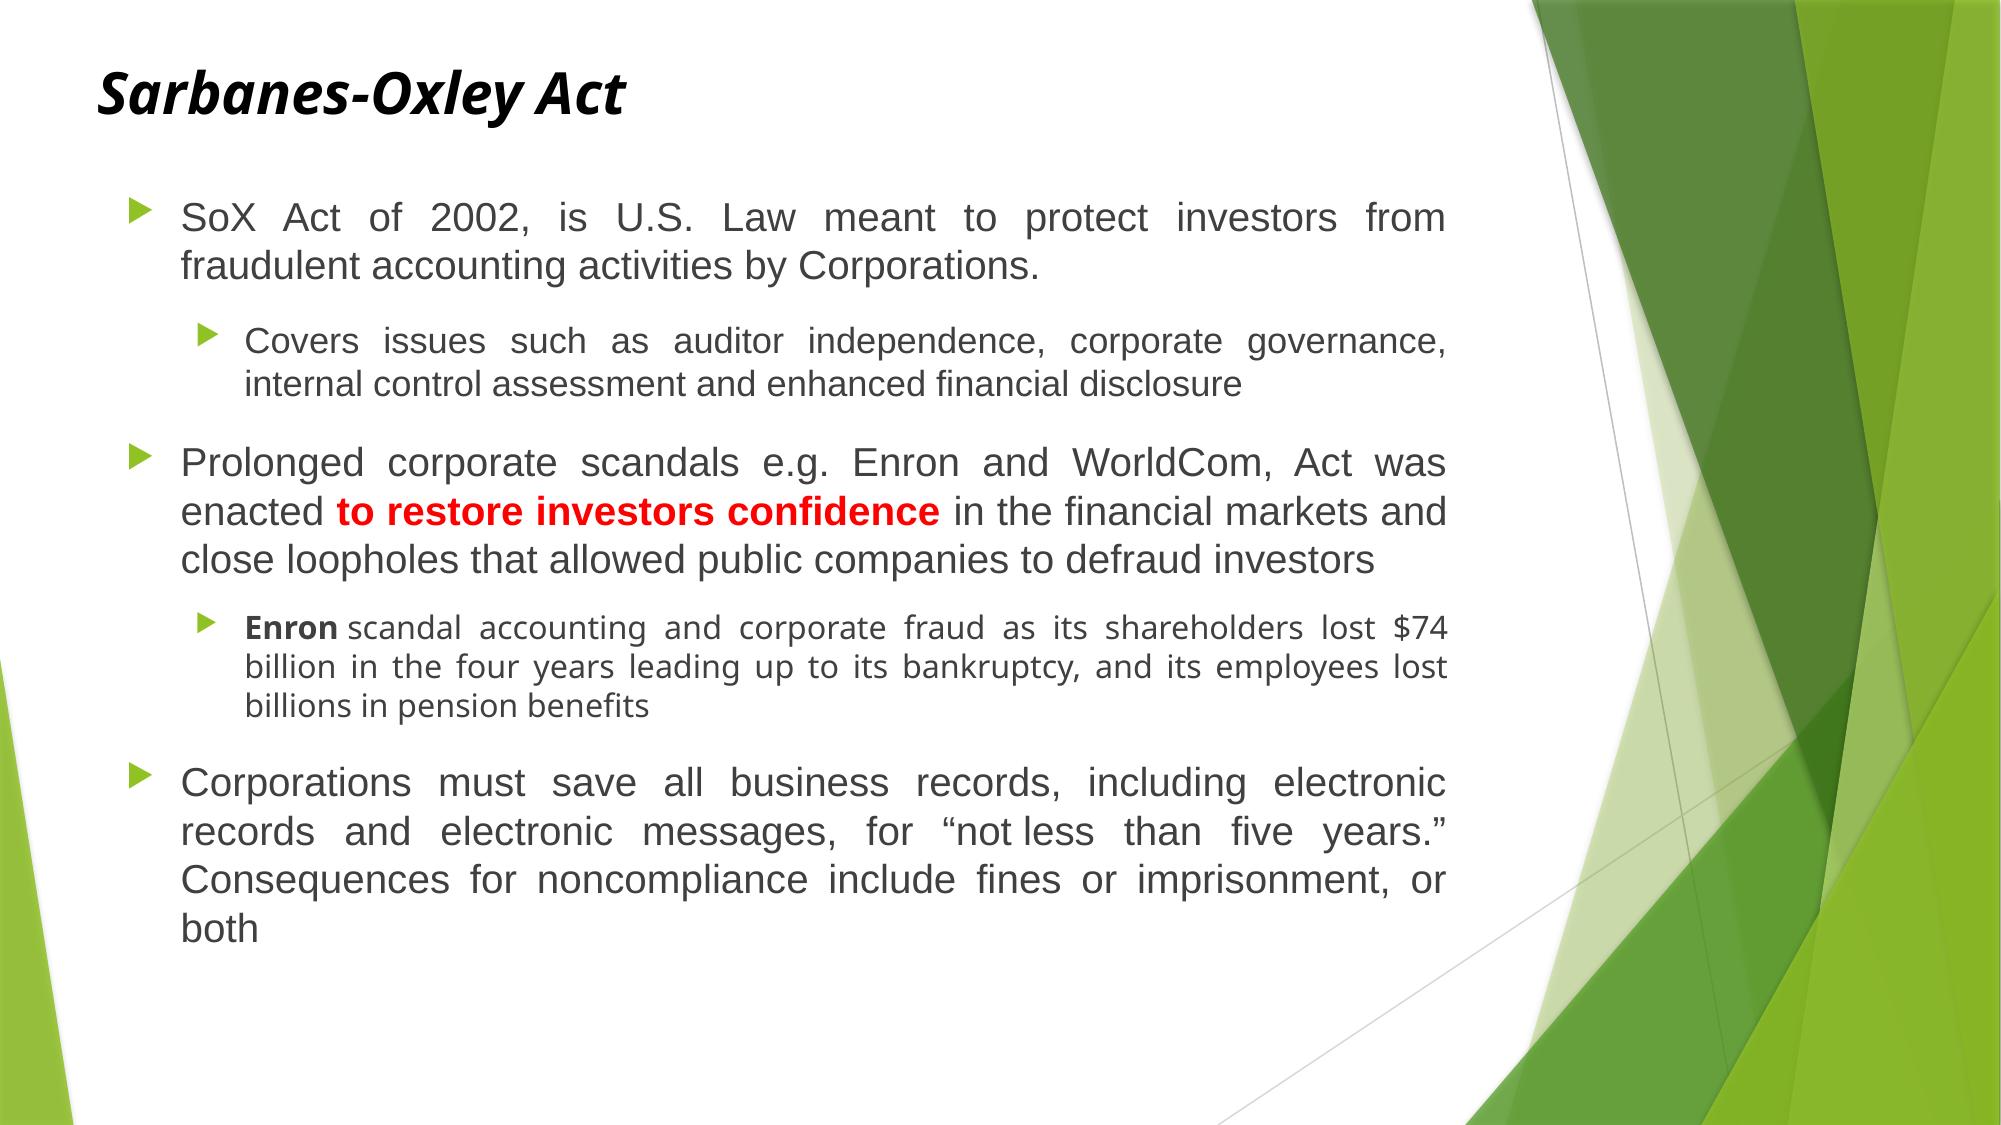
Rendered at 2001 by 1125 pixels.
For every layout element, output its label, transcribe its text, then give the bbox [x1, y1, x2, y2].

list SoX Act of 2002, is U.S. Law meant to protect investors from fraudulent accounting activities by Corporations. Covers issues such as auditor independence, corporate governance, internal control assessment and enhanced financial disclosure Prolonged corporate scandals e.g. Enron and WorldCom, Act was enacted to restore investors confidence in the financial markets and close loopholes that allowed public companies to defraud investors Enron scandal accounting and corporate fraud as its shareholders lost $74 billion in the four years leading up to its bankruptcy, and its employees lost billions in pension benefits Corporations must save all business records, including electronic records and electronic messages, for “not less than five years.” Consequences for noncompliance include fines or imprisonment, or both [111, 183, 1464, 998]
title Sarbanes-Oxley Act [82, 48, 1493, 266]
